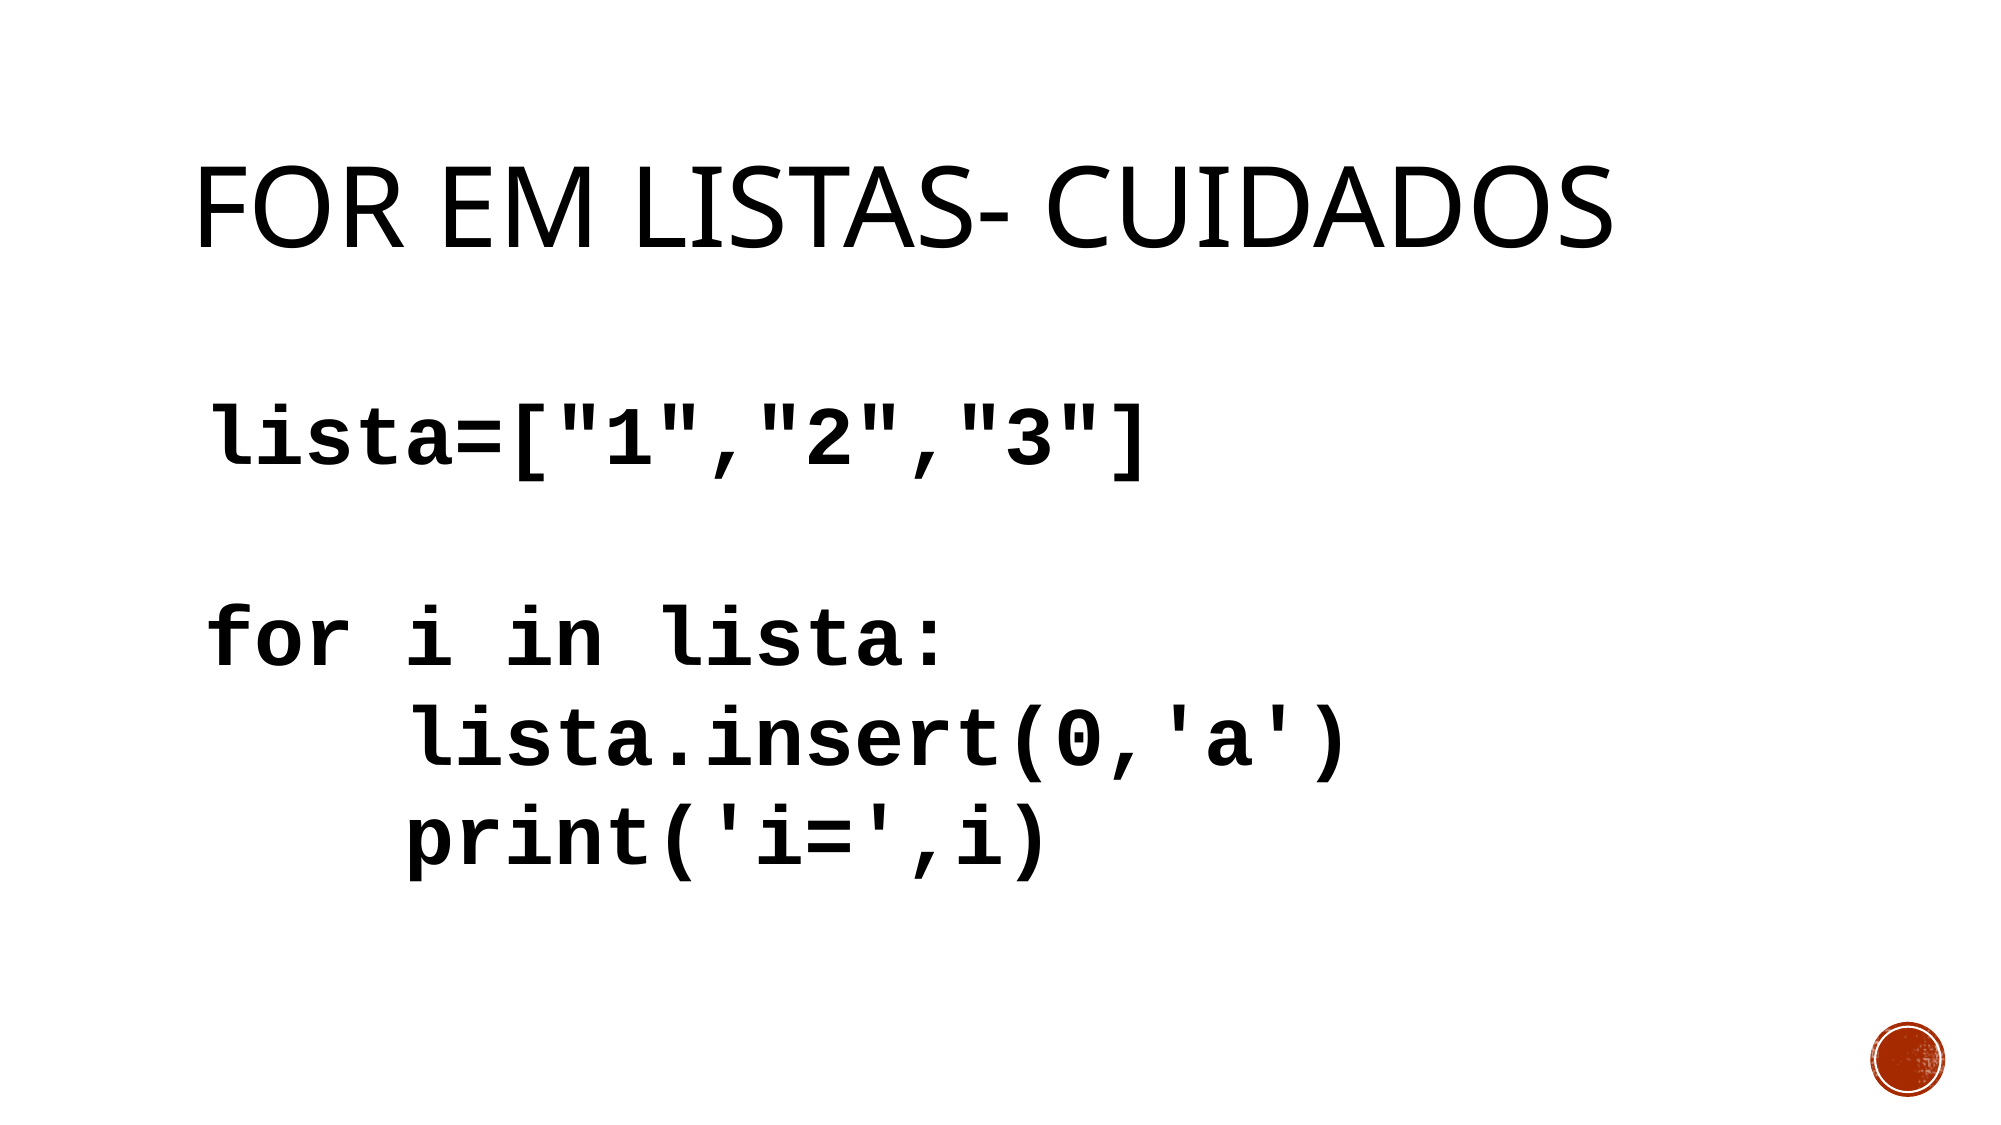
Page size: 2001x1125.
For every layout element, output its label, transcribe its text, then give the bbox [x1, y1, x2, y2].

text_box lista=["1","2","3"] for i in lista: lista.insert(0,'a') print('i=',i) [189, 374, 1855, 889]
title FOR em listas- CUIDADOS [175, 79, 1826, 344]
